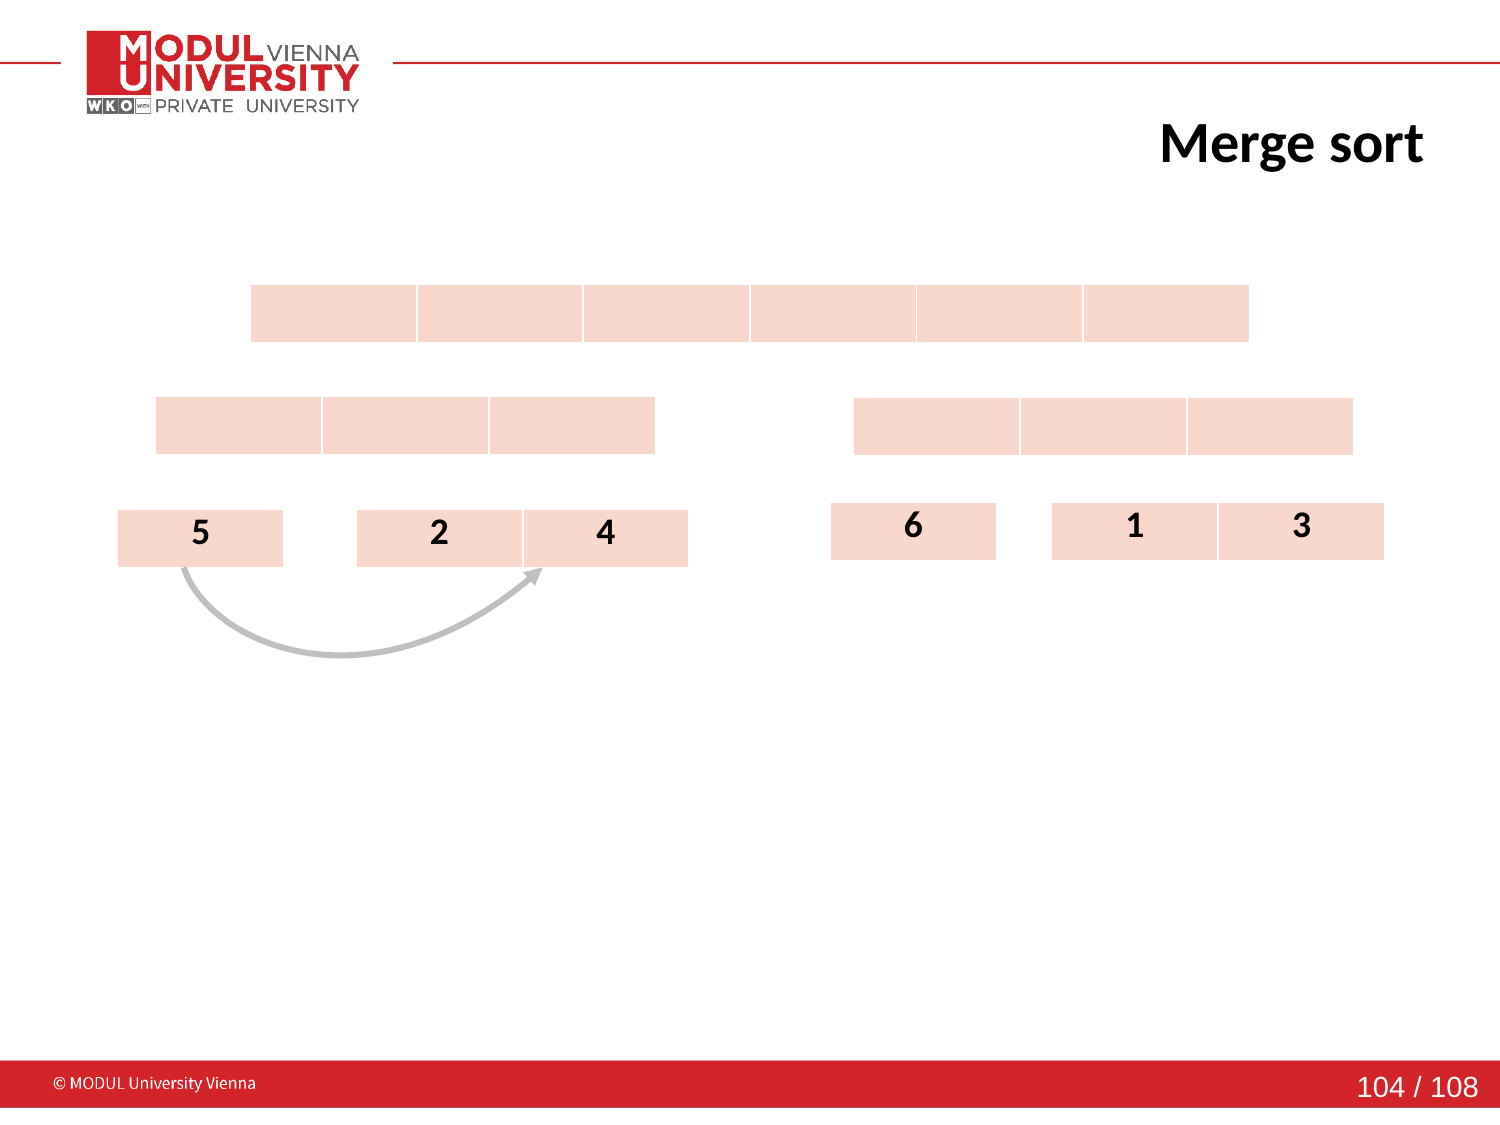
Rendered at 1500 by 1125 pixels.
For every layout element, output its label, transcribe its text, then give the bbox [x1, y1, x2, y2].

table_header [1021, 398, 1186, 455]
table_header [323, 397, 488, 454]
table_header 1 [1052, 503, 1217, 560]
table_header [490, 397, 655, 454]
title Merge sort [75, 44, 1425, 233]
table_header 5 [118, 510, 283, 567]
table_header [1084, 285, 1249, 342]
table_header [854, 398, 1019, 455]
table_header [1188, 398, 1353, 455]
table_header 2 [357, 510, 522, 567]
table_header 6 [831, 503, 996, 560]
table_header [751, 285, 916, 342]
picture [0, 0, 1500, 1125]
table_header [251, 285, 416, 342]
table_header [584, 285, 749, 342]
table_header [917, 285, 1082, 342]
table_header [418, 285, 582, 342]
text_box [183, 567, 543, 656]
table_header 4 [524, 510, 688, 567]
table_header 3 [1219, 503, 1384, 560]
table_header [156, 397, 321, 454]
